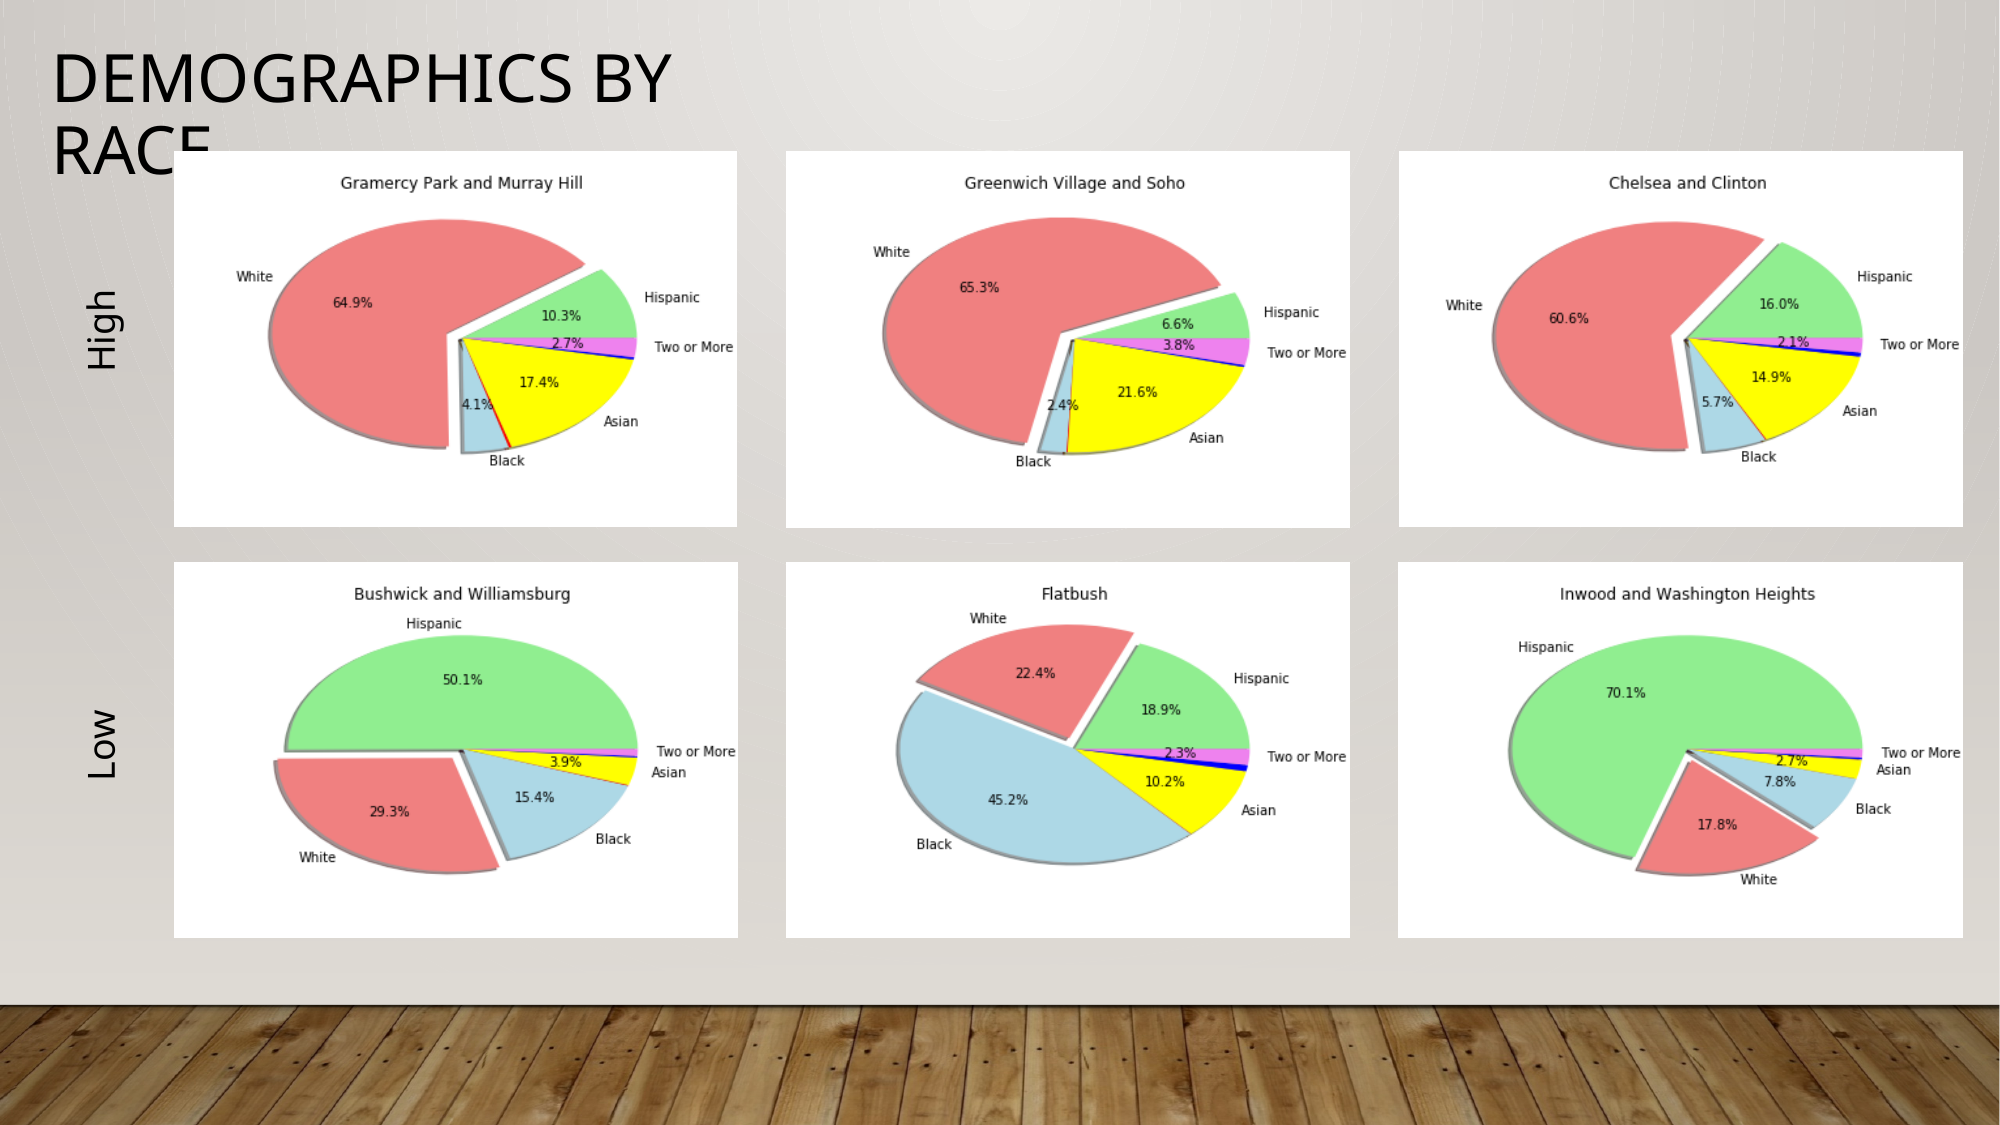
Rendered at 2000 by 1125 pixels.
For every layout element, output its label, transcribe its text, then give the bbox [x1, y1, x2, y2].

text_box High [69, 125, 130, 388]
picture [0, 1005, 2000, 1125]
picture [1399, 151, 1963, 528]
picture [786, 151, 1350, 528]
picture [786, 562, 1350, 939]
picture [173, 562, 738, 939]
text_box Demographics by Race [37, 37, 850, 125]
picture [173, 151, 738, 527]
text_box Low [69, 533, 130, 796]
picture [1398, 562, 1963, 939]
